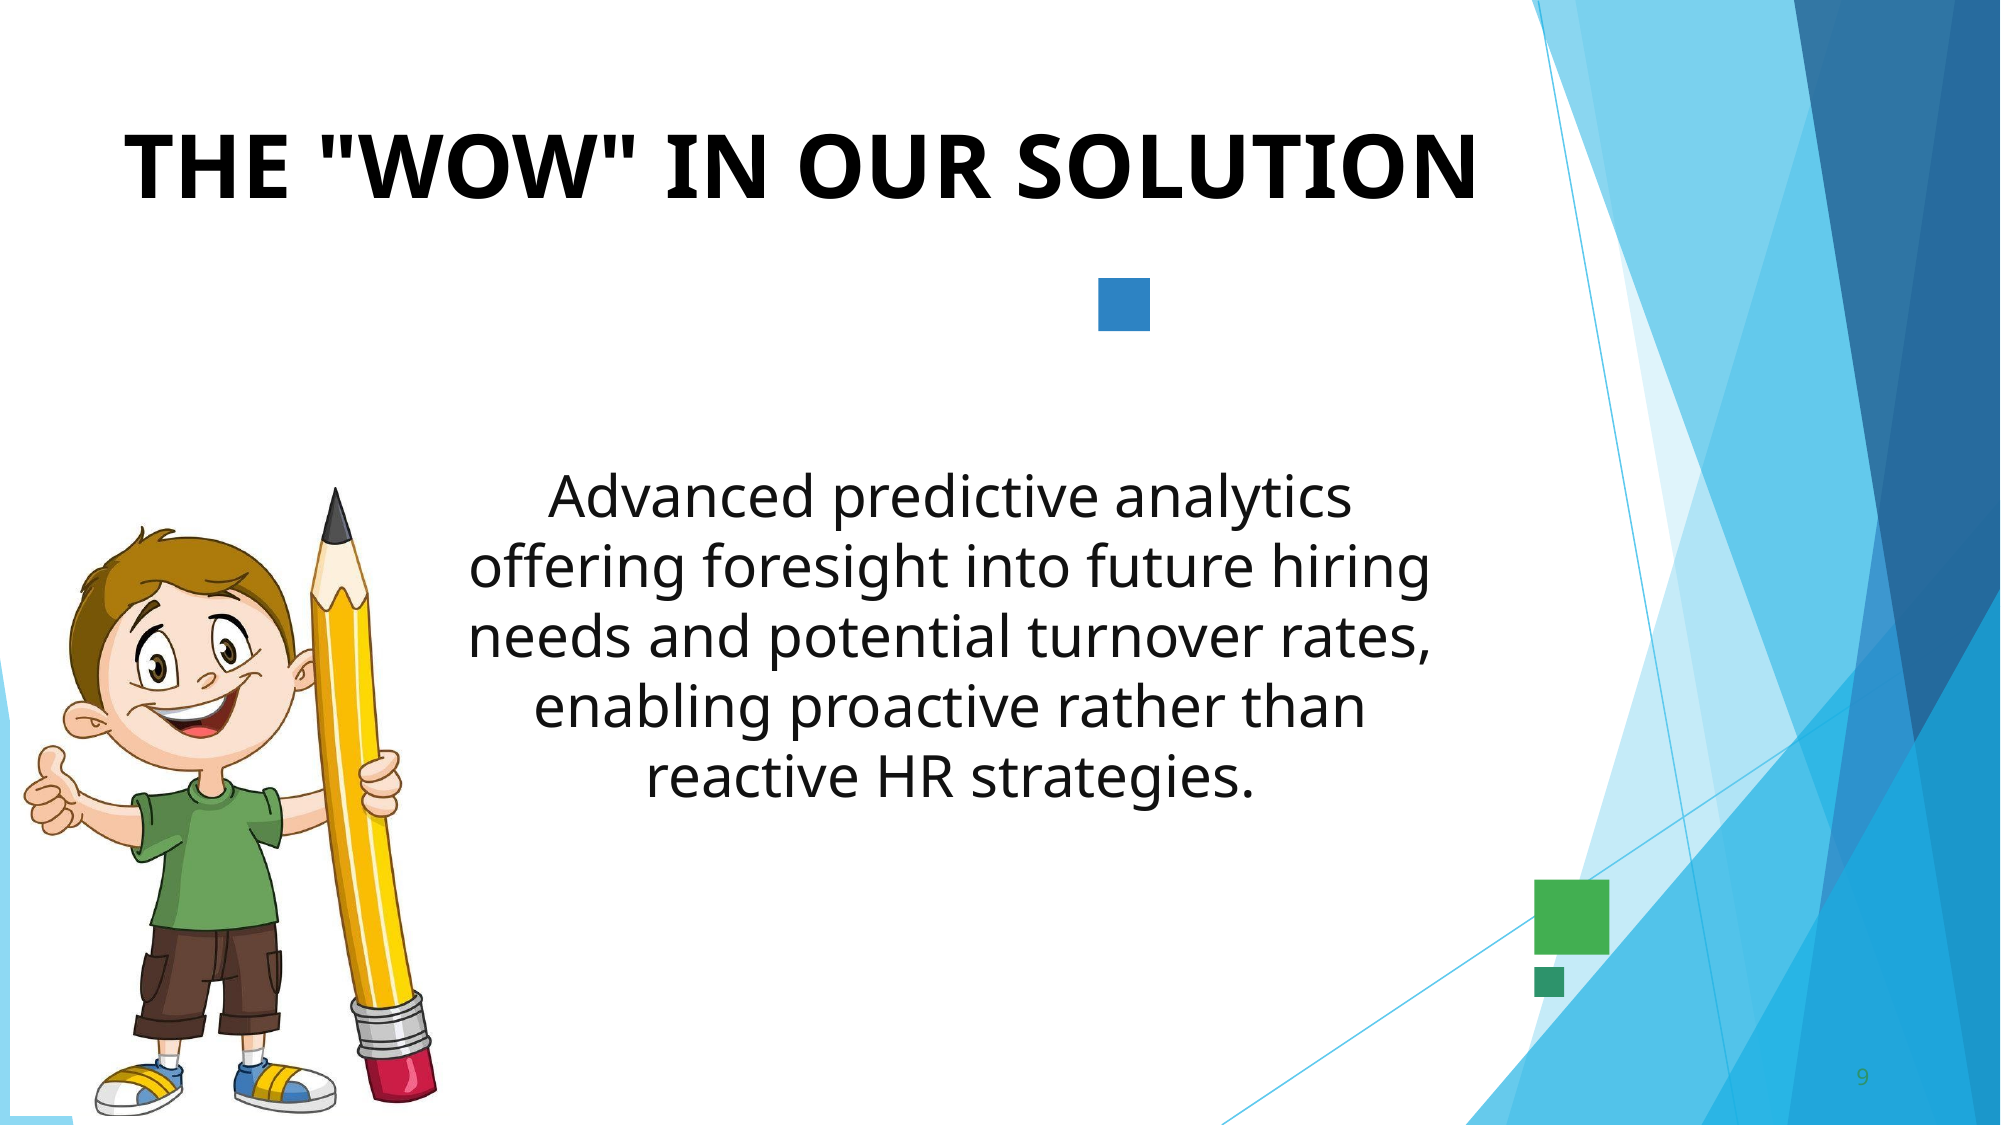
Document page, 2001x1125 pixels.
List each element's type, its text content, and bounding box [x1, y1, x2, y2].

text_box [1534, 967, 1565, 997]
text_box Advanced predictive analytics offering foresight into future hiring needs and potential turnover rates, enabling proactive rather than reactive HR strategies. [450, 451, 1451, 817]
text_box [1098, 298, 1150, 332]
text_box [1534, 879, 1610, 955]
text_box 9 [1849, 1061, 1888, 1095]
text_box [449, 386, 1850, 543]
title THE "WOW" IN OUR SOLUTION [121, 107, 1513, 298]
picture [10, 487, 451, 1116]
